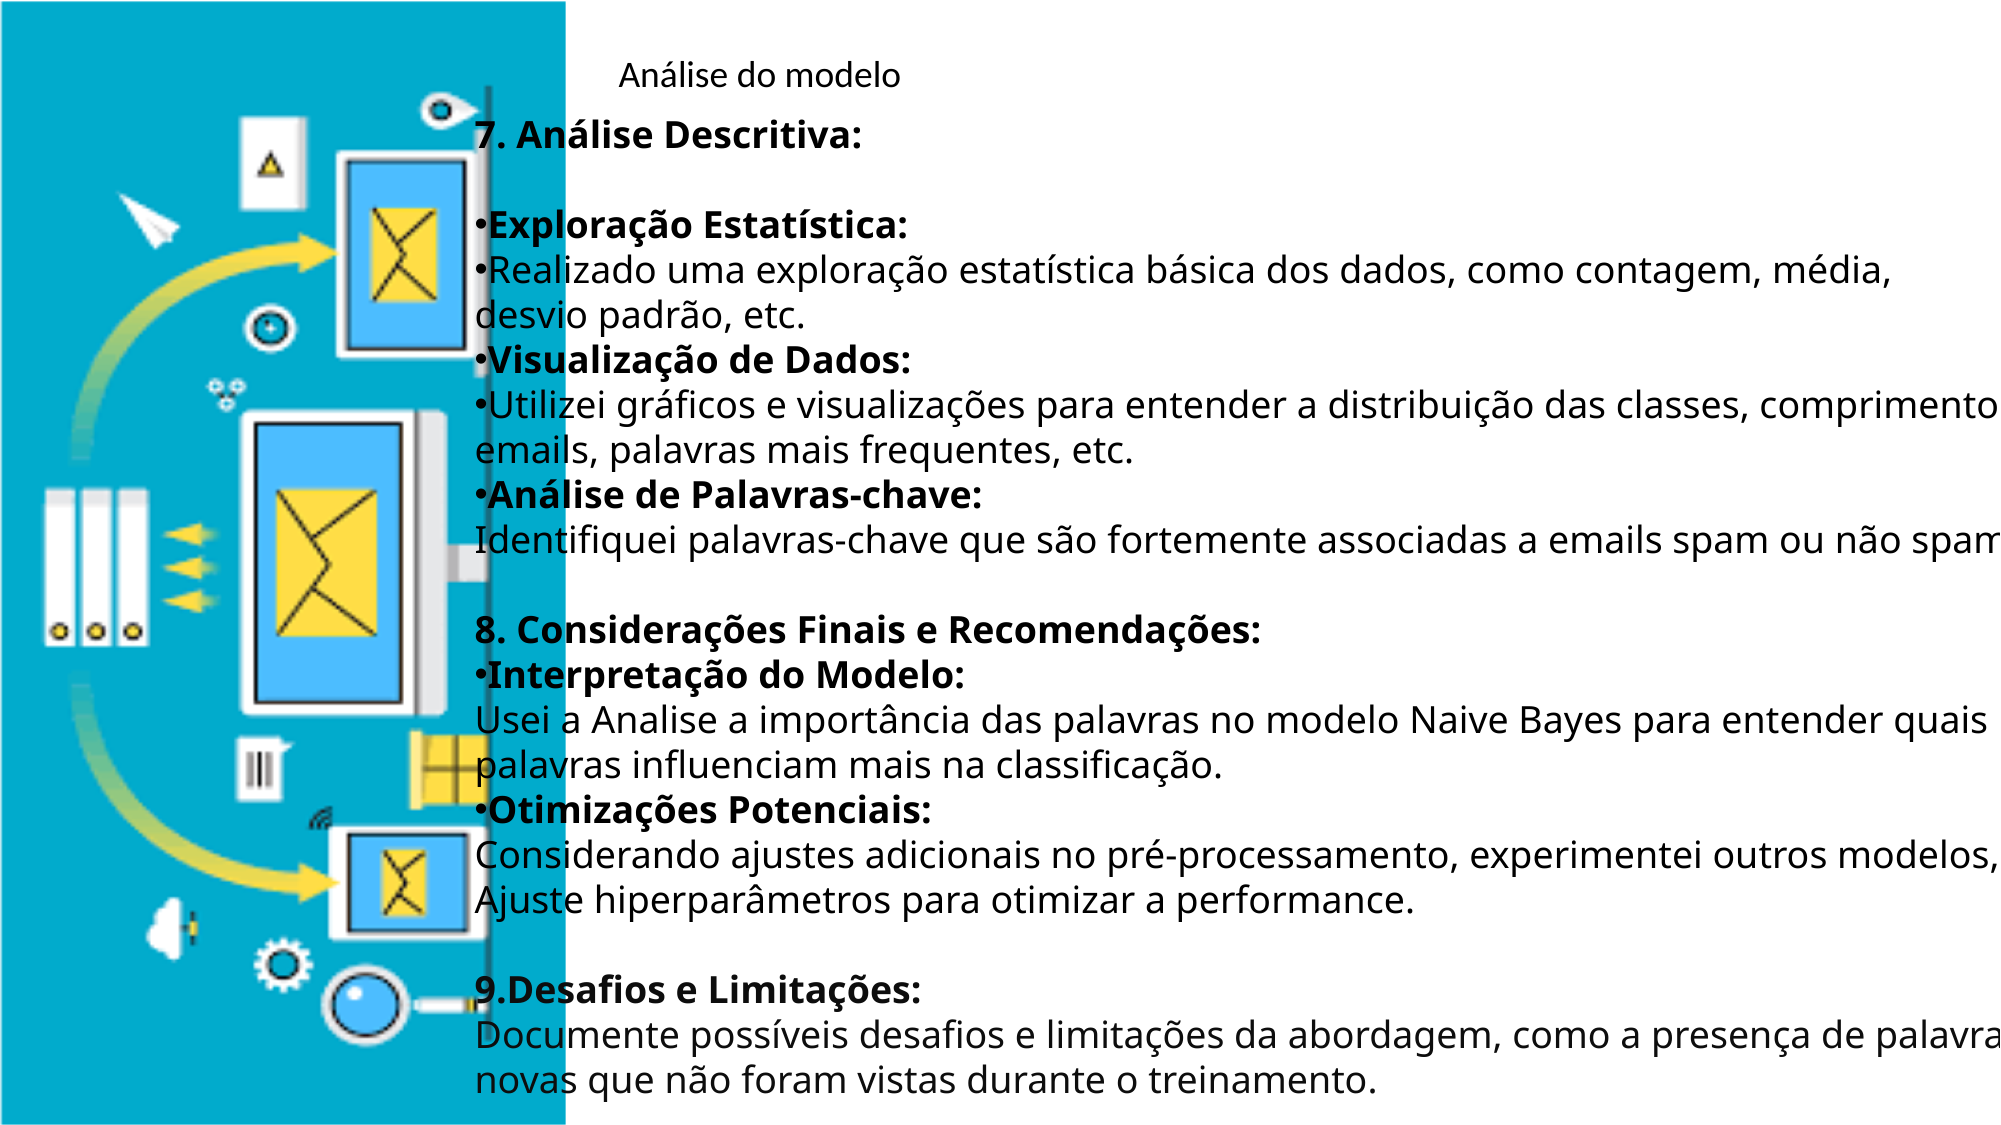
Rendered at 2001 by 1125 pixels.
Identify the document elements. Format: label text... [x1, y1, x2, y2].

picture [0, 2, 845, 1124]
text_box 7. Análise Descritiva: Exploração Estatística: Realizado uma exploração estatística básica dos dados, como contagem, média, desvio padrão, etc. Visualização de Dados: Utilizei gráficos e visualizações para entender a distribuição das classes, comprimento dos emails, palavras mais frequentes, etc. Análise de Palavras-chave: Identifiquei palavras-chave que são fortemente associadas a emails spam ou não spam. 8. Considerações Finais e Recomendações: Interpretação do Modelo: Usei a Analise a importância das palavras no modelo Naive Bayes para entender quais palavras influenciam mais na classificação. Otimizações Potenciais: Considerando ajustes adicionais no pré-processamento, experimentei outros modelos, ou Ajuste hiperparâmetros para otimizar a performance. 9.Desafios e Limitações: Documente possíveis desafios e limitações da abordagem, como a presença de palavras novas que não foram vistas durante o treinamento. [459, 103, 2000, 1125]
text_box Análise do modelo [603, 42, 917, 103]
